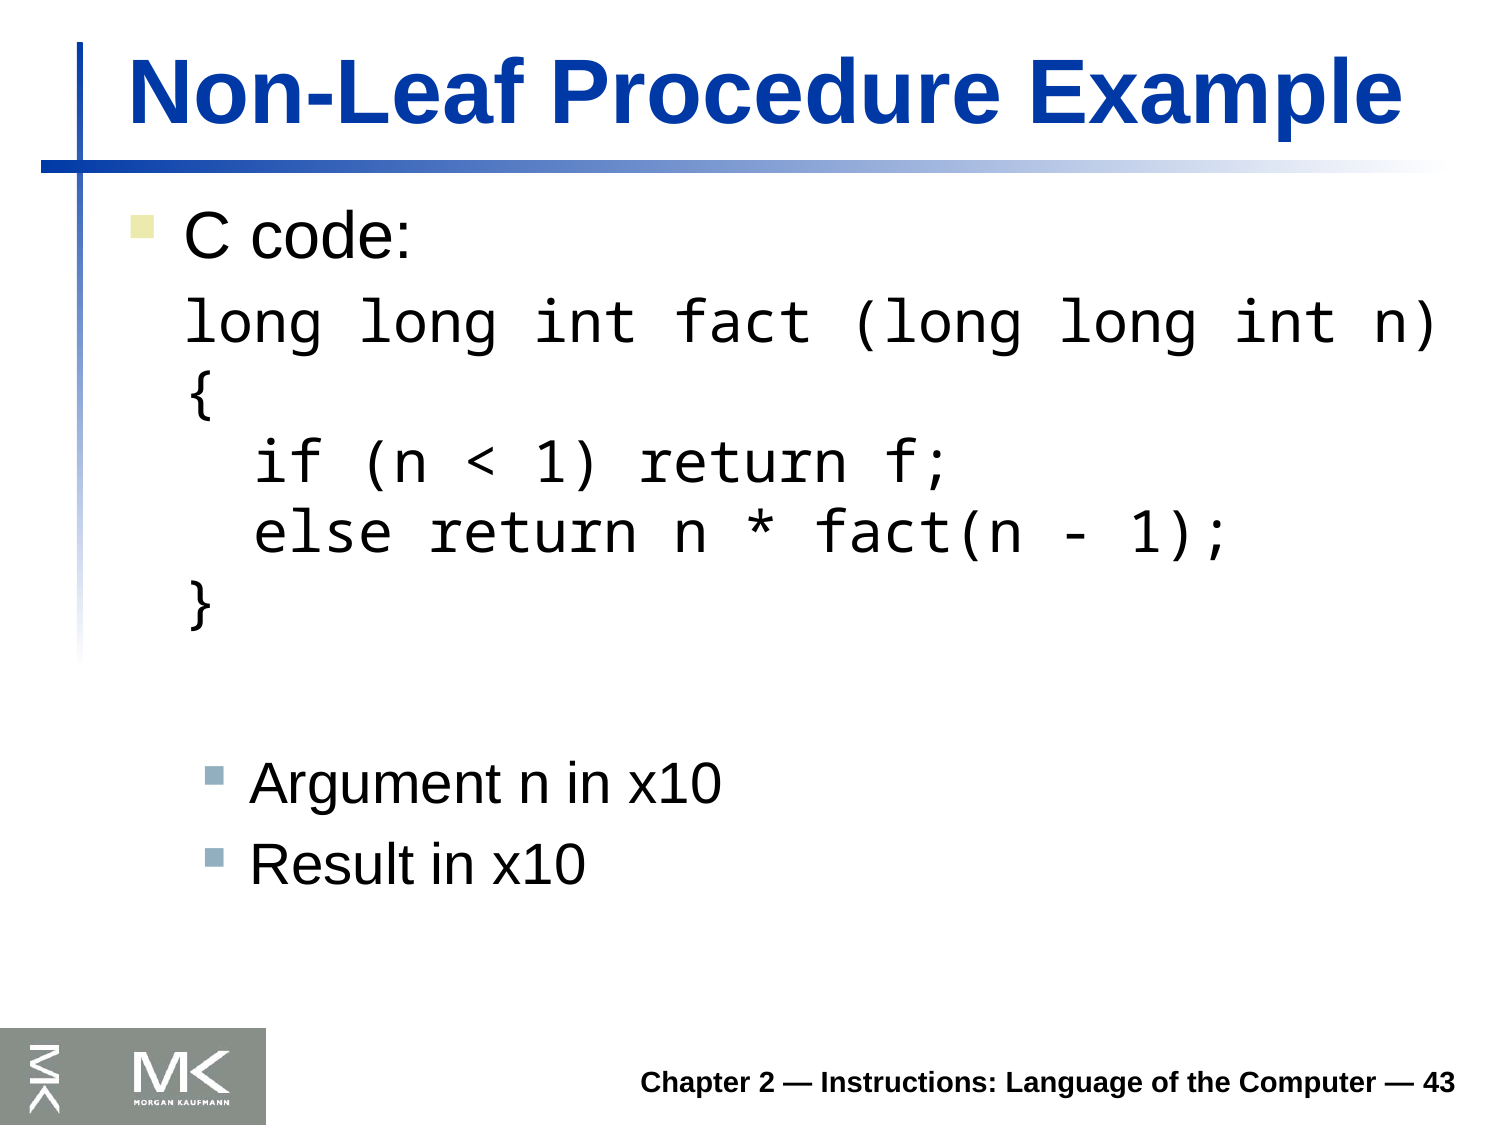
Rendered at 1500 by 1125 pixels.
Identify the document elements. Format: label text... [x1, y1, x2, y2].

list C code: long long int fact (long long int n) { if (n < 1) return f; else return n * fact(n - 1); } Argument n in x10 Result in x10 [112, 184, 1469, 1024]
footer Chapter 2 — Instructions: Language of the Computer — 43 [277, 1046, 1471, 1106]
title Non-Leaf Procedure Example [112, 23, 1468, 149]
picture [0, 1028, 266, 1125]
